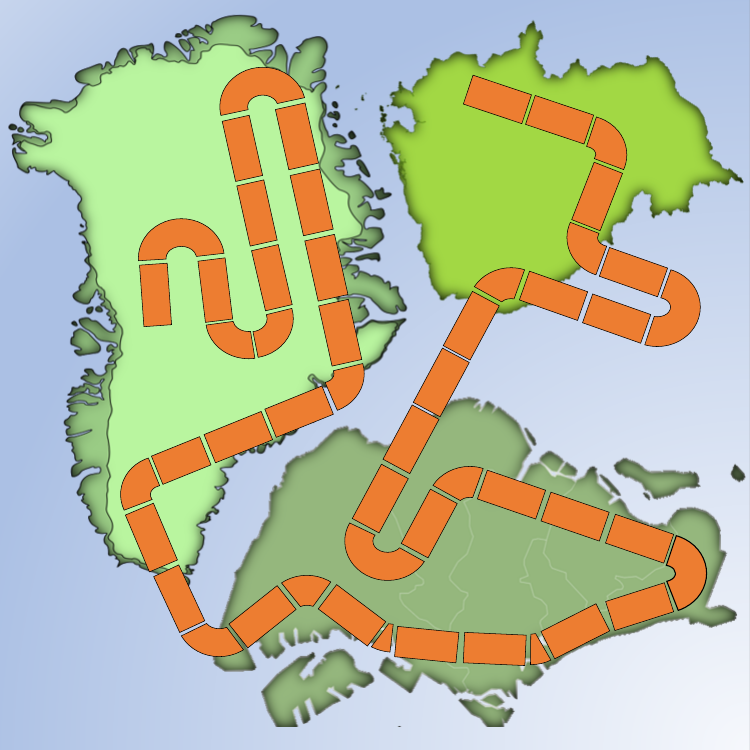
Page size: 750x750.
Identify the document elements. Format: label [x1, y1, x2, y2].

text_box [0, 0, 750, 750]
